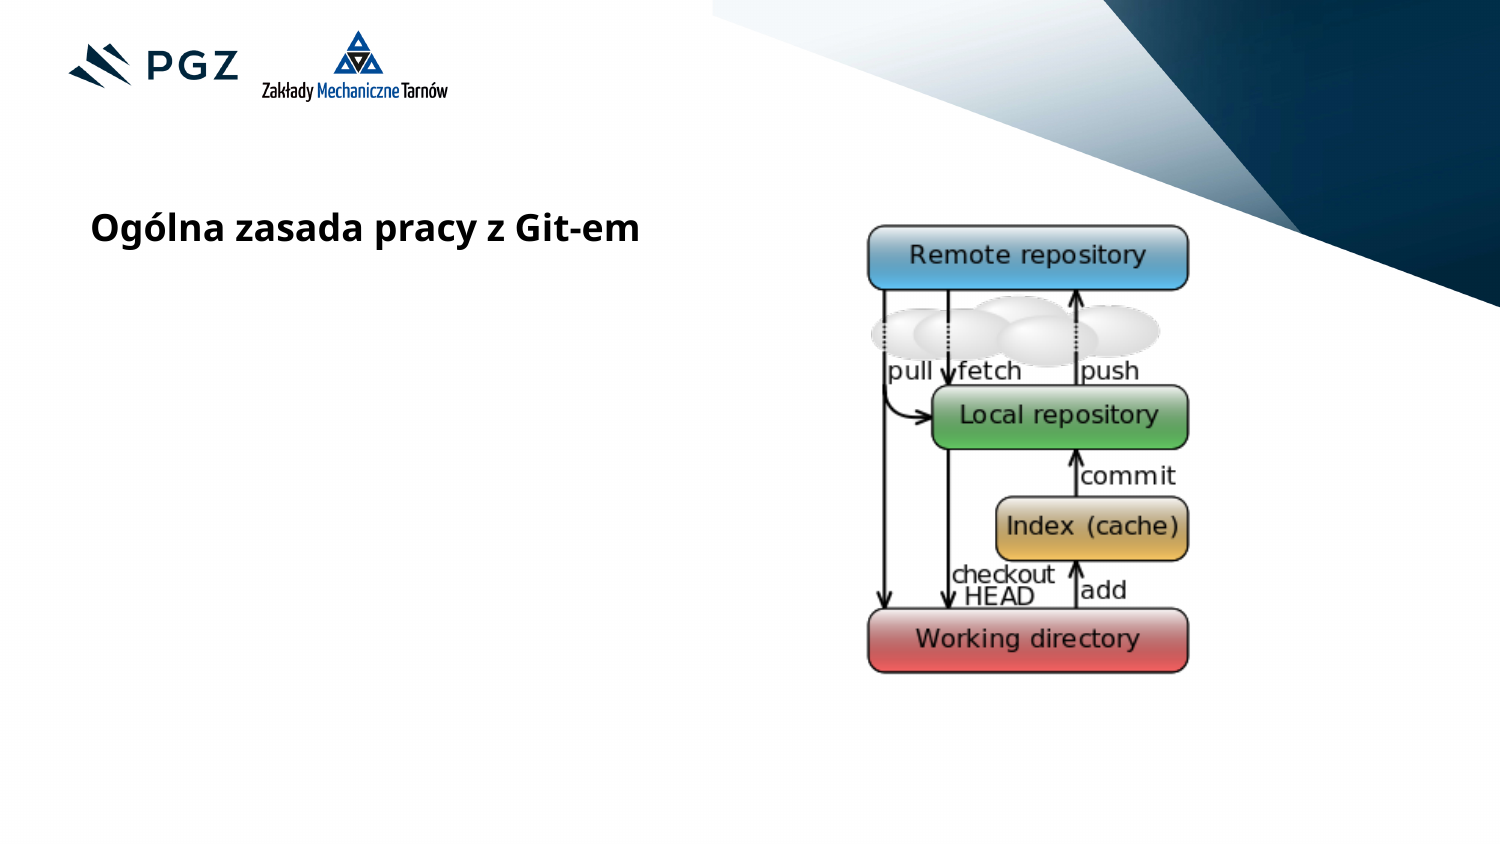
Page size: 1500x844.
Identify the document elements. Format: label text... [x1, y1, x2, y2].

picture [856, 220, 1201, 679]
picture [0, 0, 1500, 844]
list Ogólna zasada pracy z Git-em [75, 196, 1425, 754]
